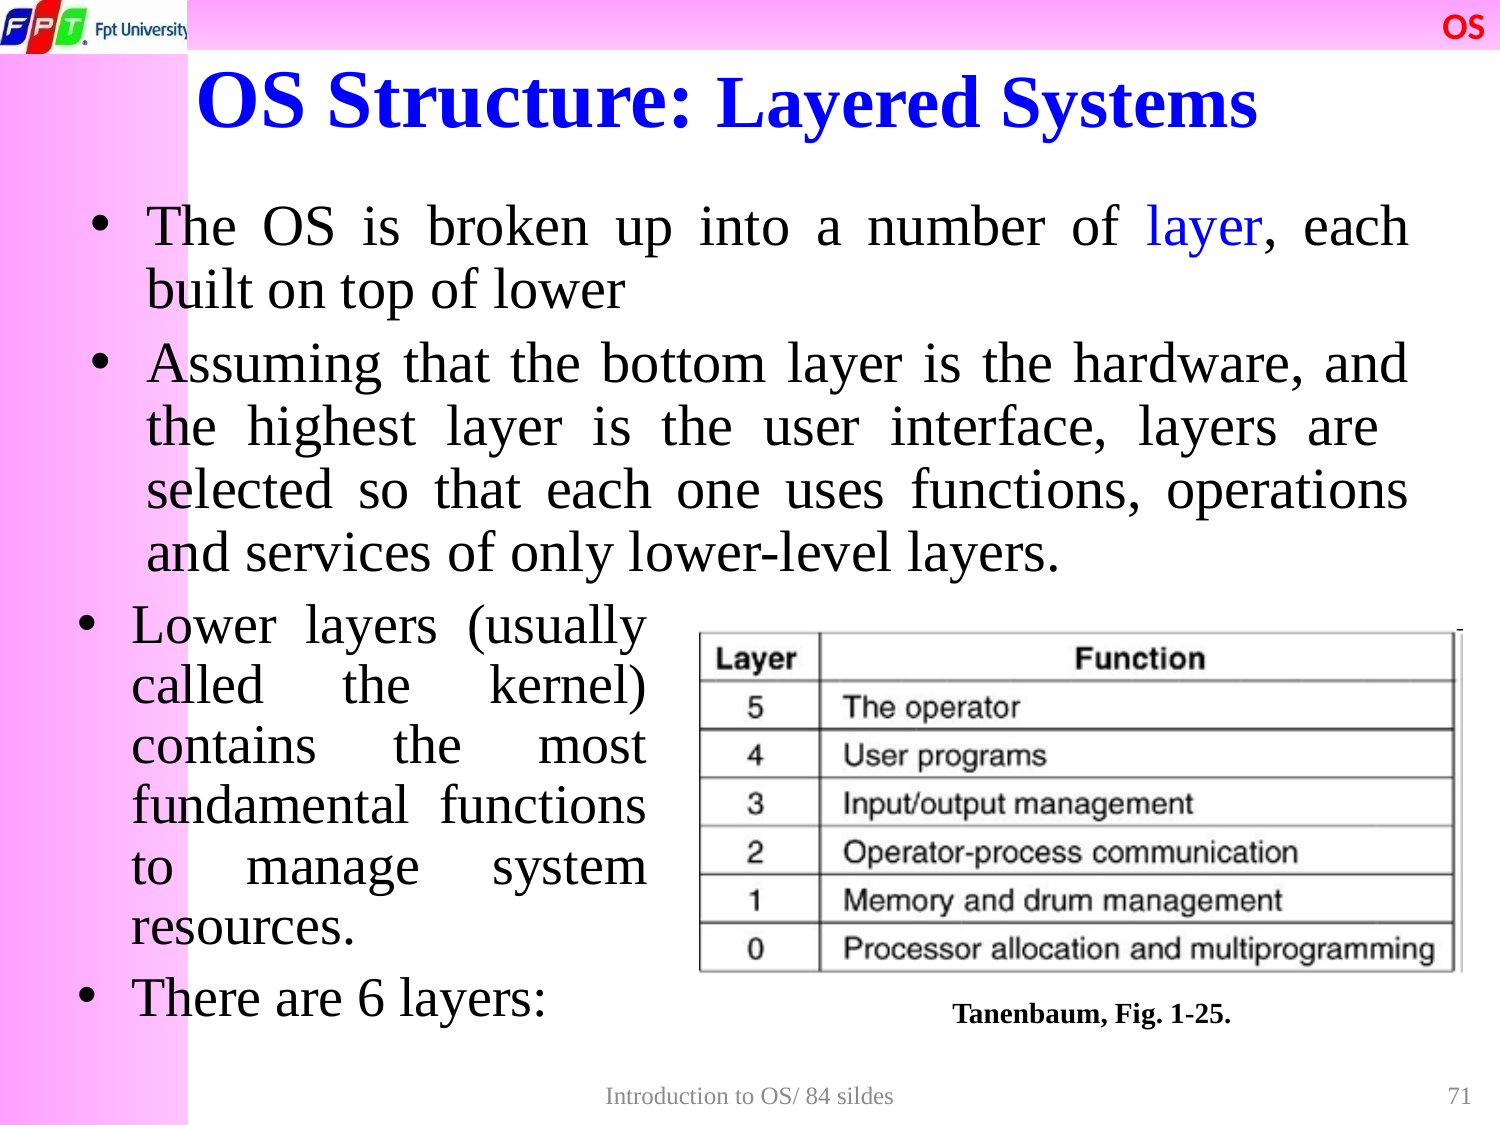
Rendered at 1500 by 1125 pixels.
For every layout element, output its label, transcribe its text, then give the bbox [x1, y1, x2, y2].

text_box Tanenbaum, Fig. 1-25. [937, 986, 1249, 1037]
footer Introduction to OS/ 84 sildes [512, 1074, 988, 1116]
title OS Structure: Layered Systems [62, 0, 1413, 188]
picture [0, 0, 62, 54]
list The OS is broken up into a number of layer, each built on top of lower Assuming that the bottom layer is the hardware, and the highest layer is the user interface, layers are selected so that each one uses functions, operations and services of only lower-level layers. [75, 187, 1425, 638]
slide_number 71 [1137, 1074, 1488, 1116]
picture [699, 628, 1463, 976]
text_box Lower layers (usually called the kernel) contains the most fundamental functions to manage system resources. There are 6 layers: [62, 587, 663, 1038]
